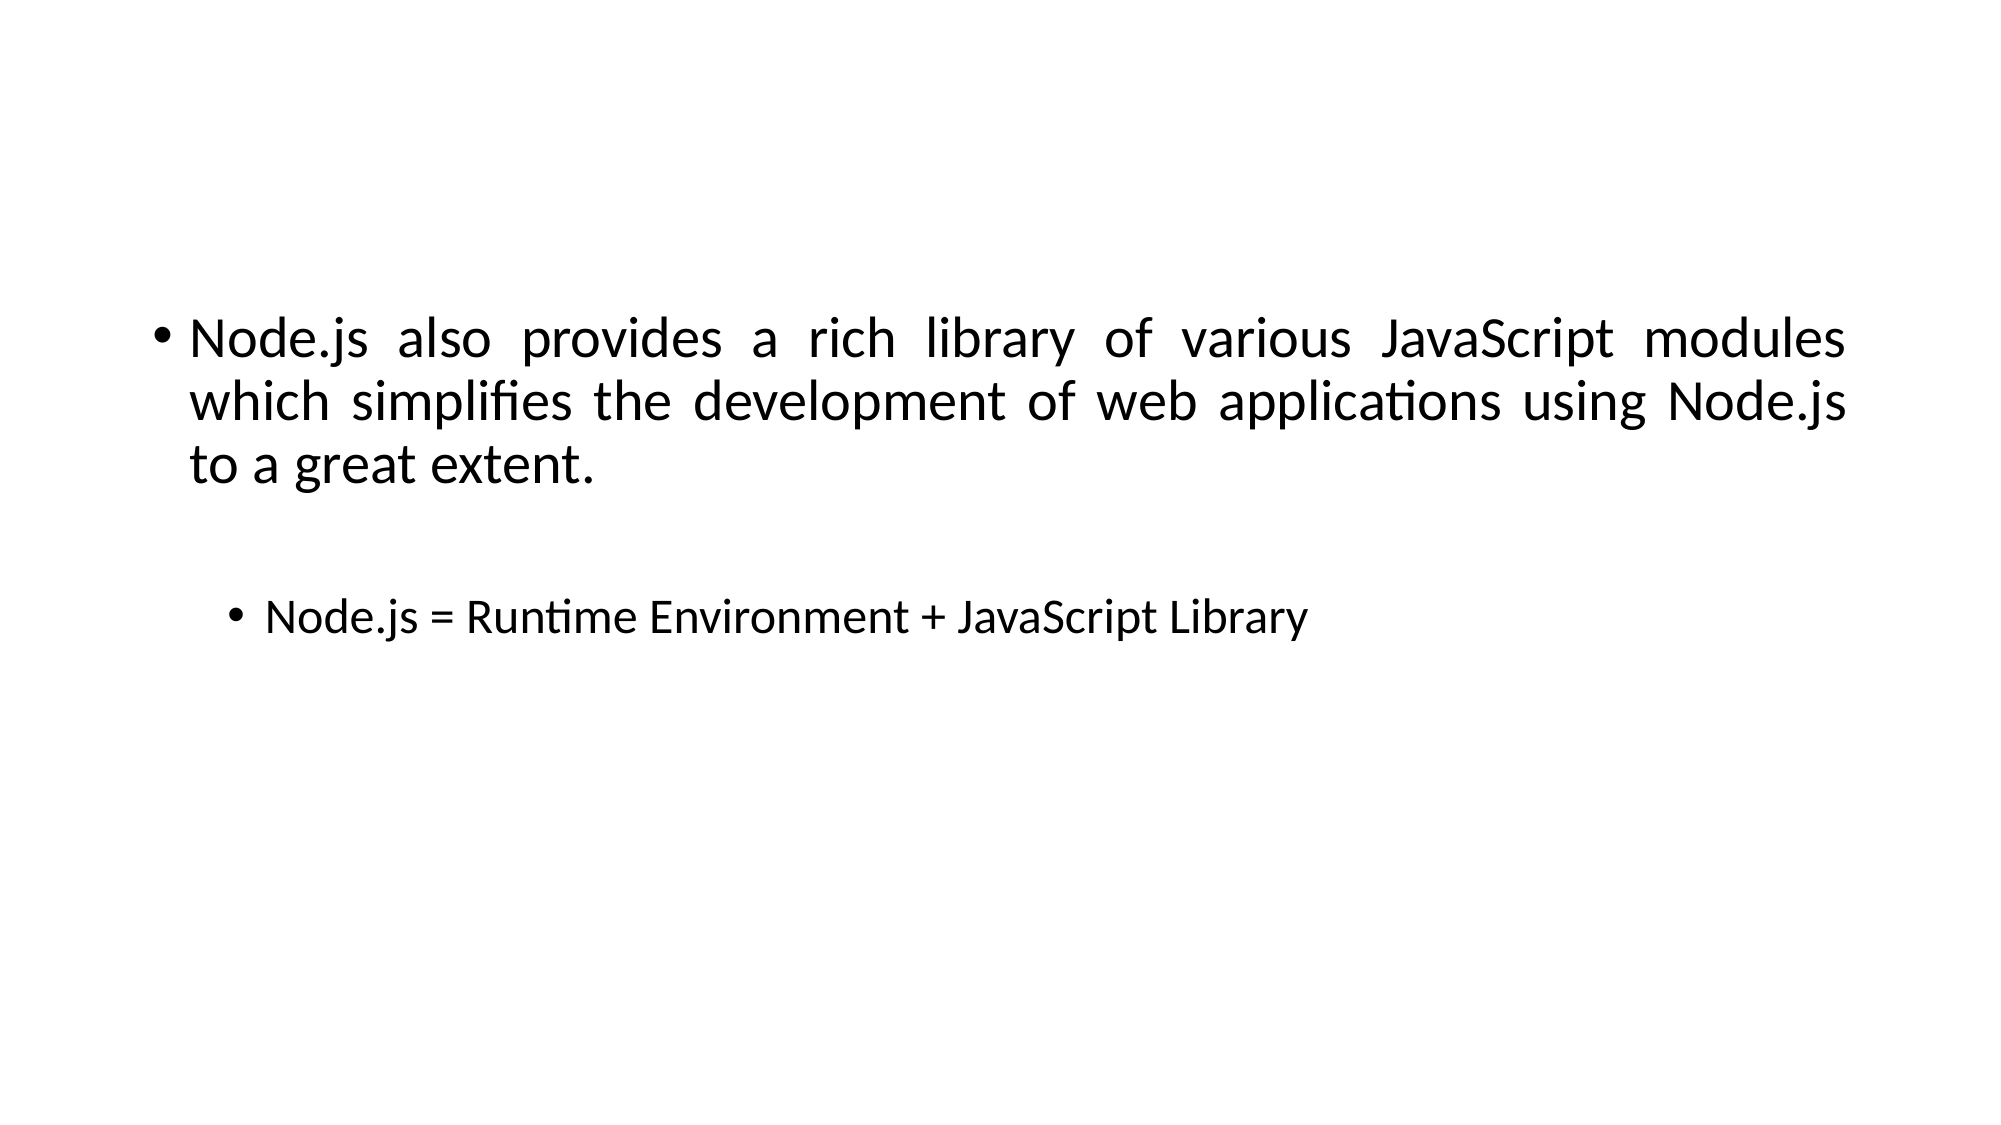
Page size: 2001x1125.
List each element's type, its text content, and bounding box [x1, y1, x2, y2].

list Node.js also provides a rich library of various JavaScript modules which simplifies the development of web applications using Node.js to a great extent. Node.js = Runtime Environment + JavaScript Library [137, 299, 1863, 1014]
